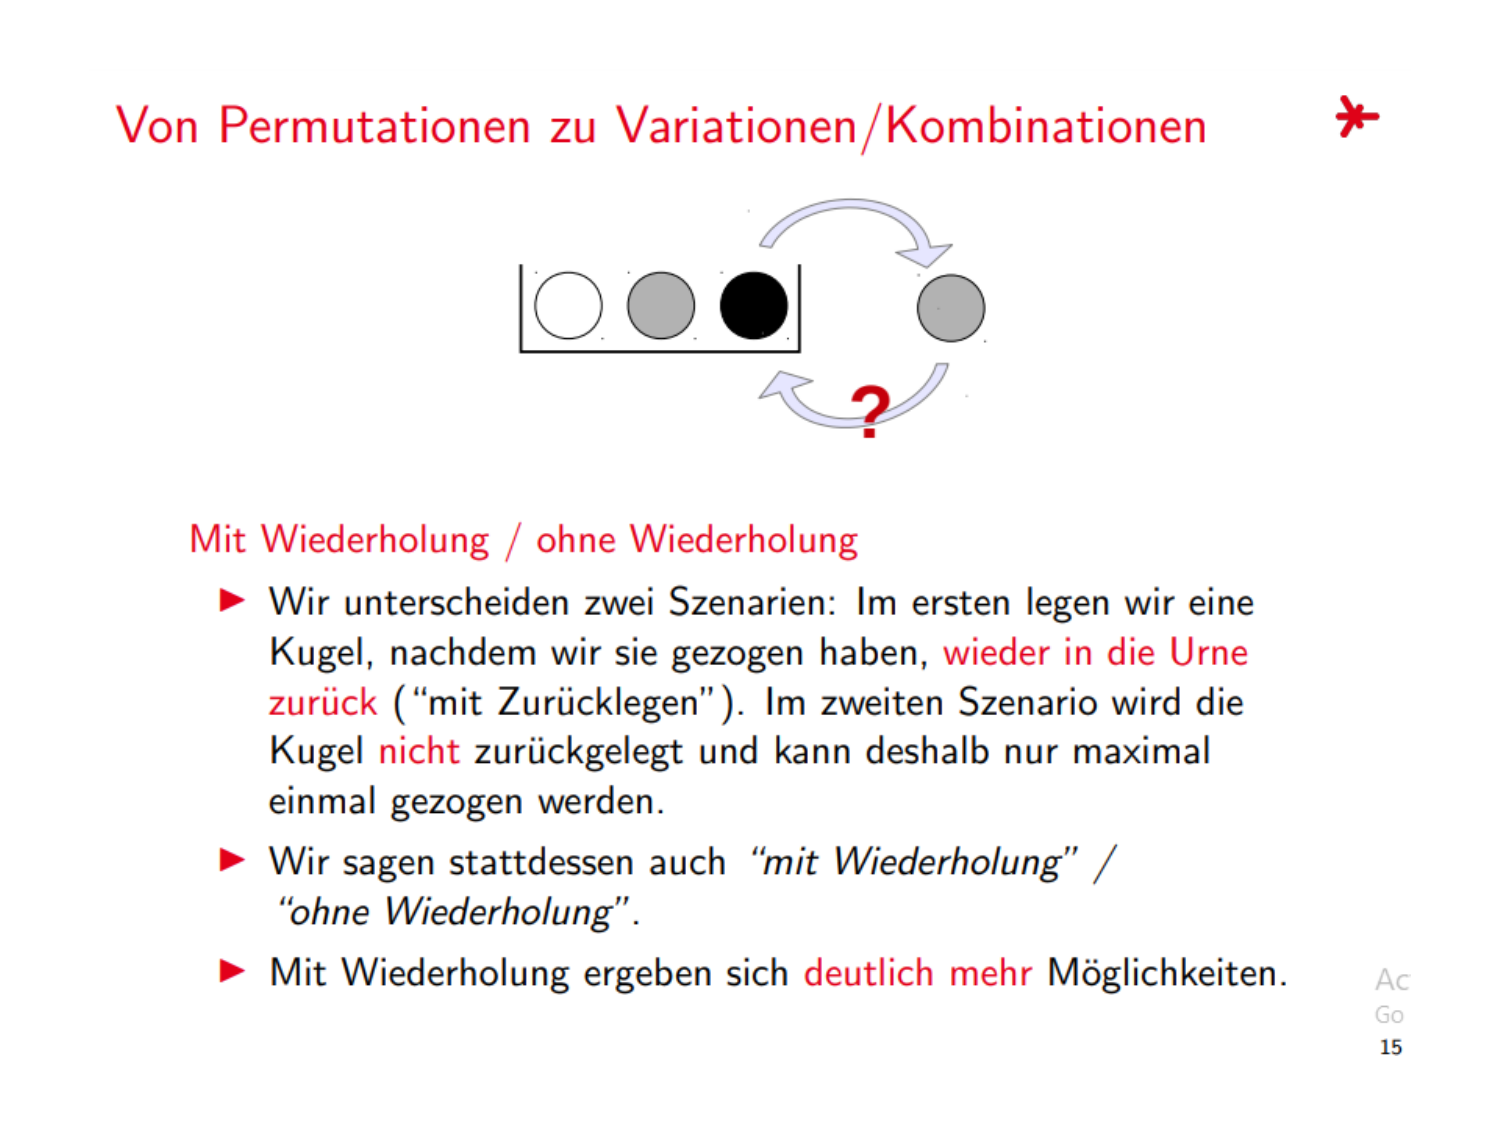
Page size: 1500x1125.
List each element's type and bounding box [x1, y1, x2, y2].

picture [88, 69, 1412, 1056]
